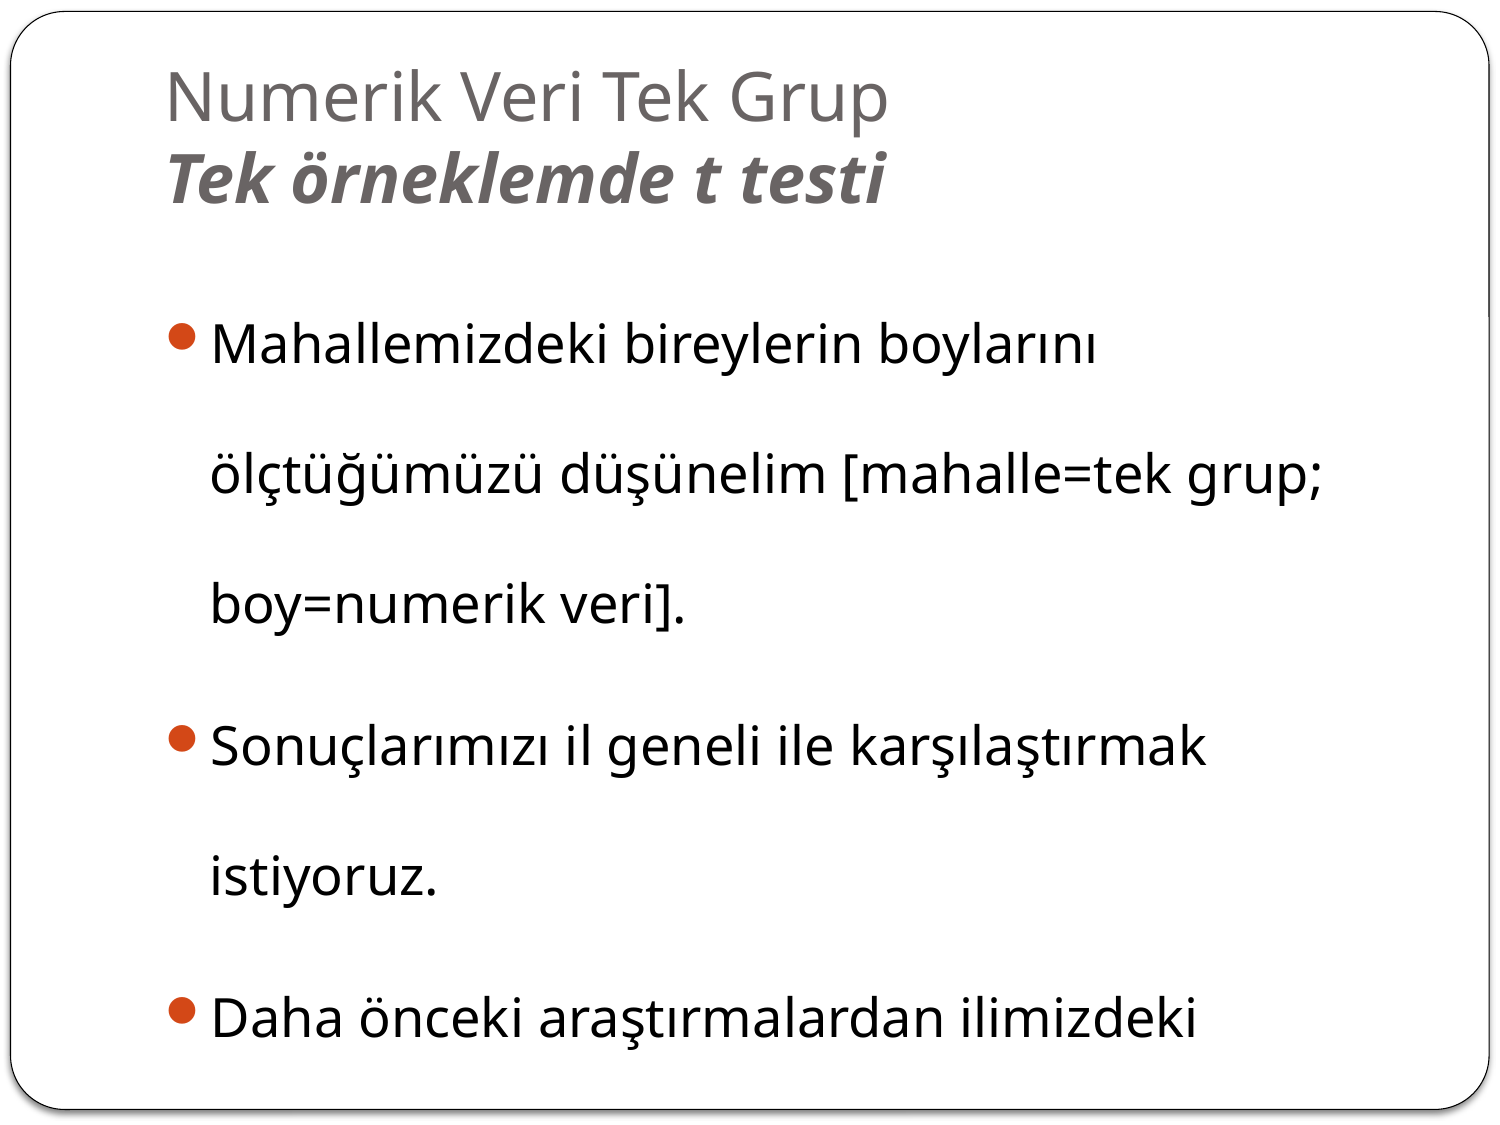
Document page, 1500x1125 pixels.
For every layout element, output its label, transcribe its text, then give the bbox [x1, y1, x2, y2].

list Mahallemizdeki bireylerin boylarını ölçtüğümüzü düşünelim [mahalle=tek grup; boy=numerik veri]. Sonuçlarımızı il geneli ile karşılaştırmak istiyoruz. Daha önceki araştırmalardan ilimizdeki bireylerin boy ortalamasının 161 cm olduğunu biliyoruz. [150, 237, 1425, 988]
title Numerik Veri Tek Grup Tek örneklemde t testi [150, 45, 1425, 233]
